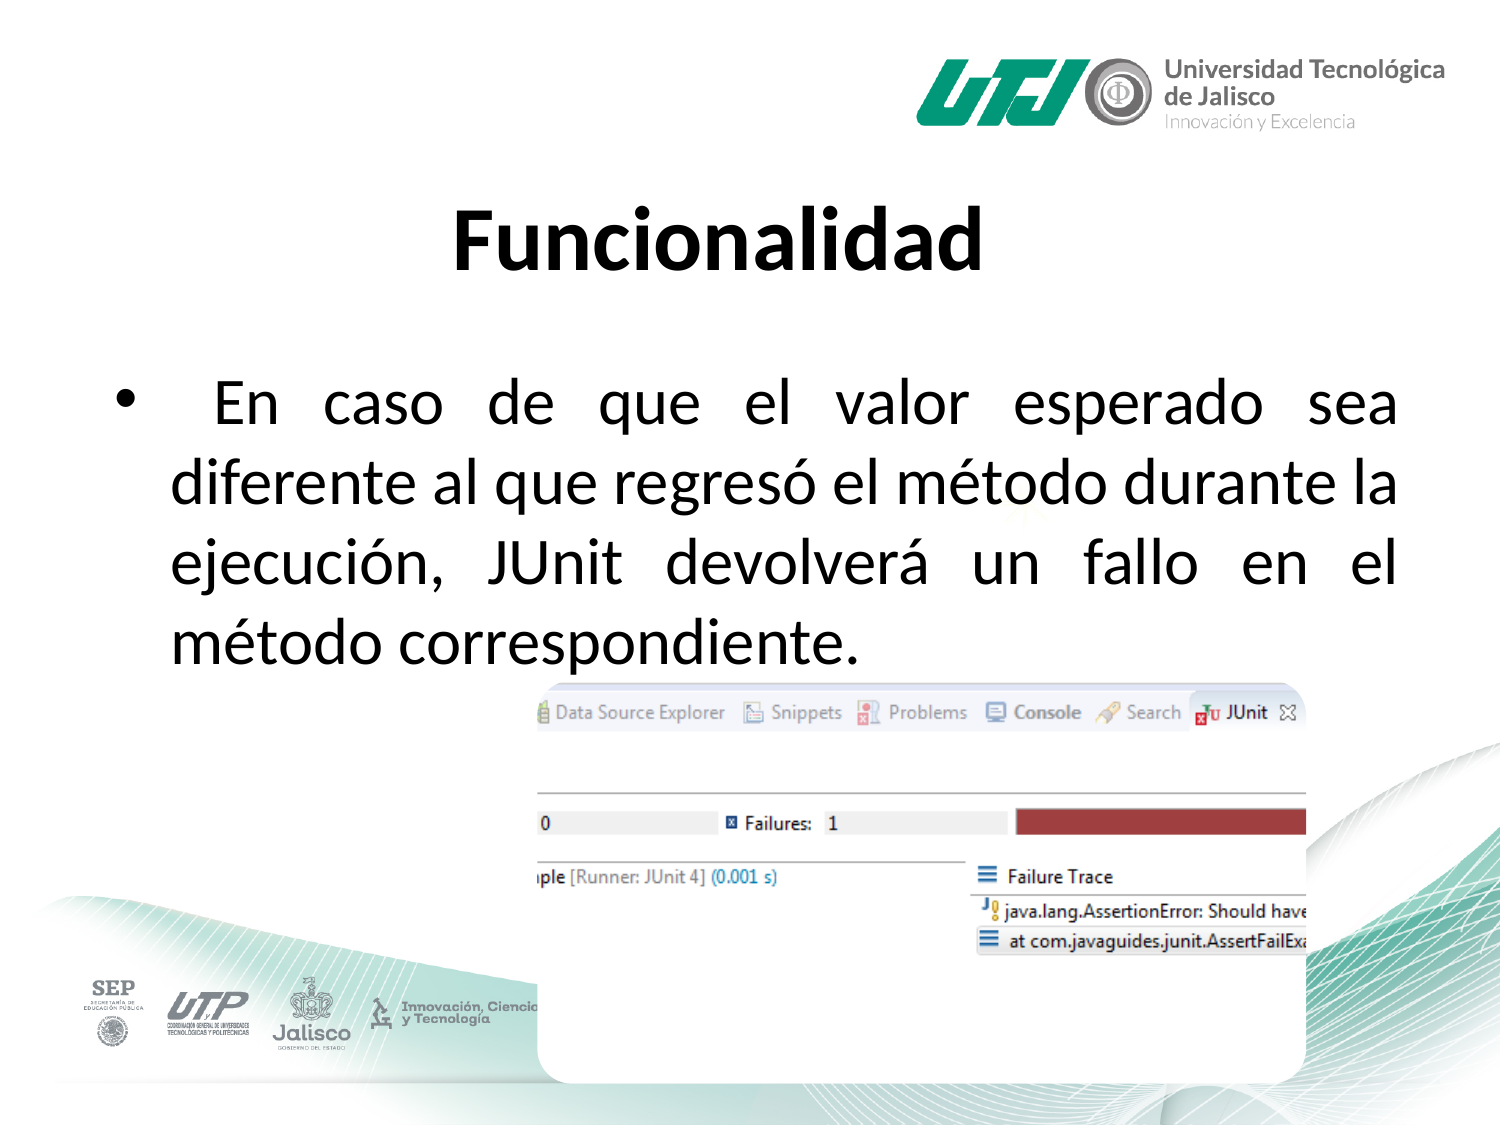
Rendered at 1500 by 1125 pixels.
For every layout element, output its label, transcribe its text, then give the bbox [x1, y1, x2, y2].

picture [0, 0, 1500, 1125]
list En caso de que el valor esperado sea diferente al que regresó el método durante la ejecución, JUnit devolverá un fallo en el método correspondiente. [99, 349, 1416, 908]
title Funcionalidad [171, 140, 1268, 327]
